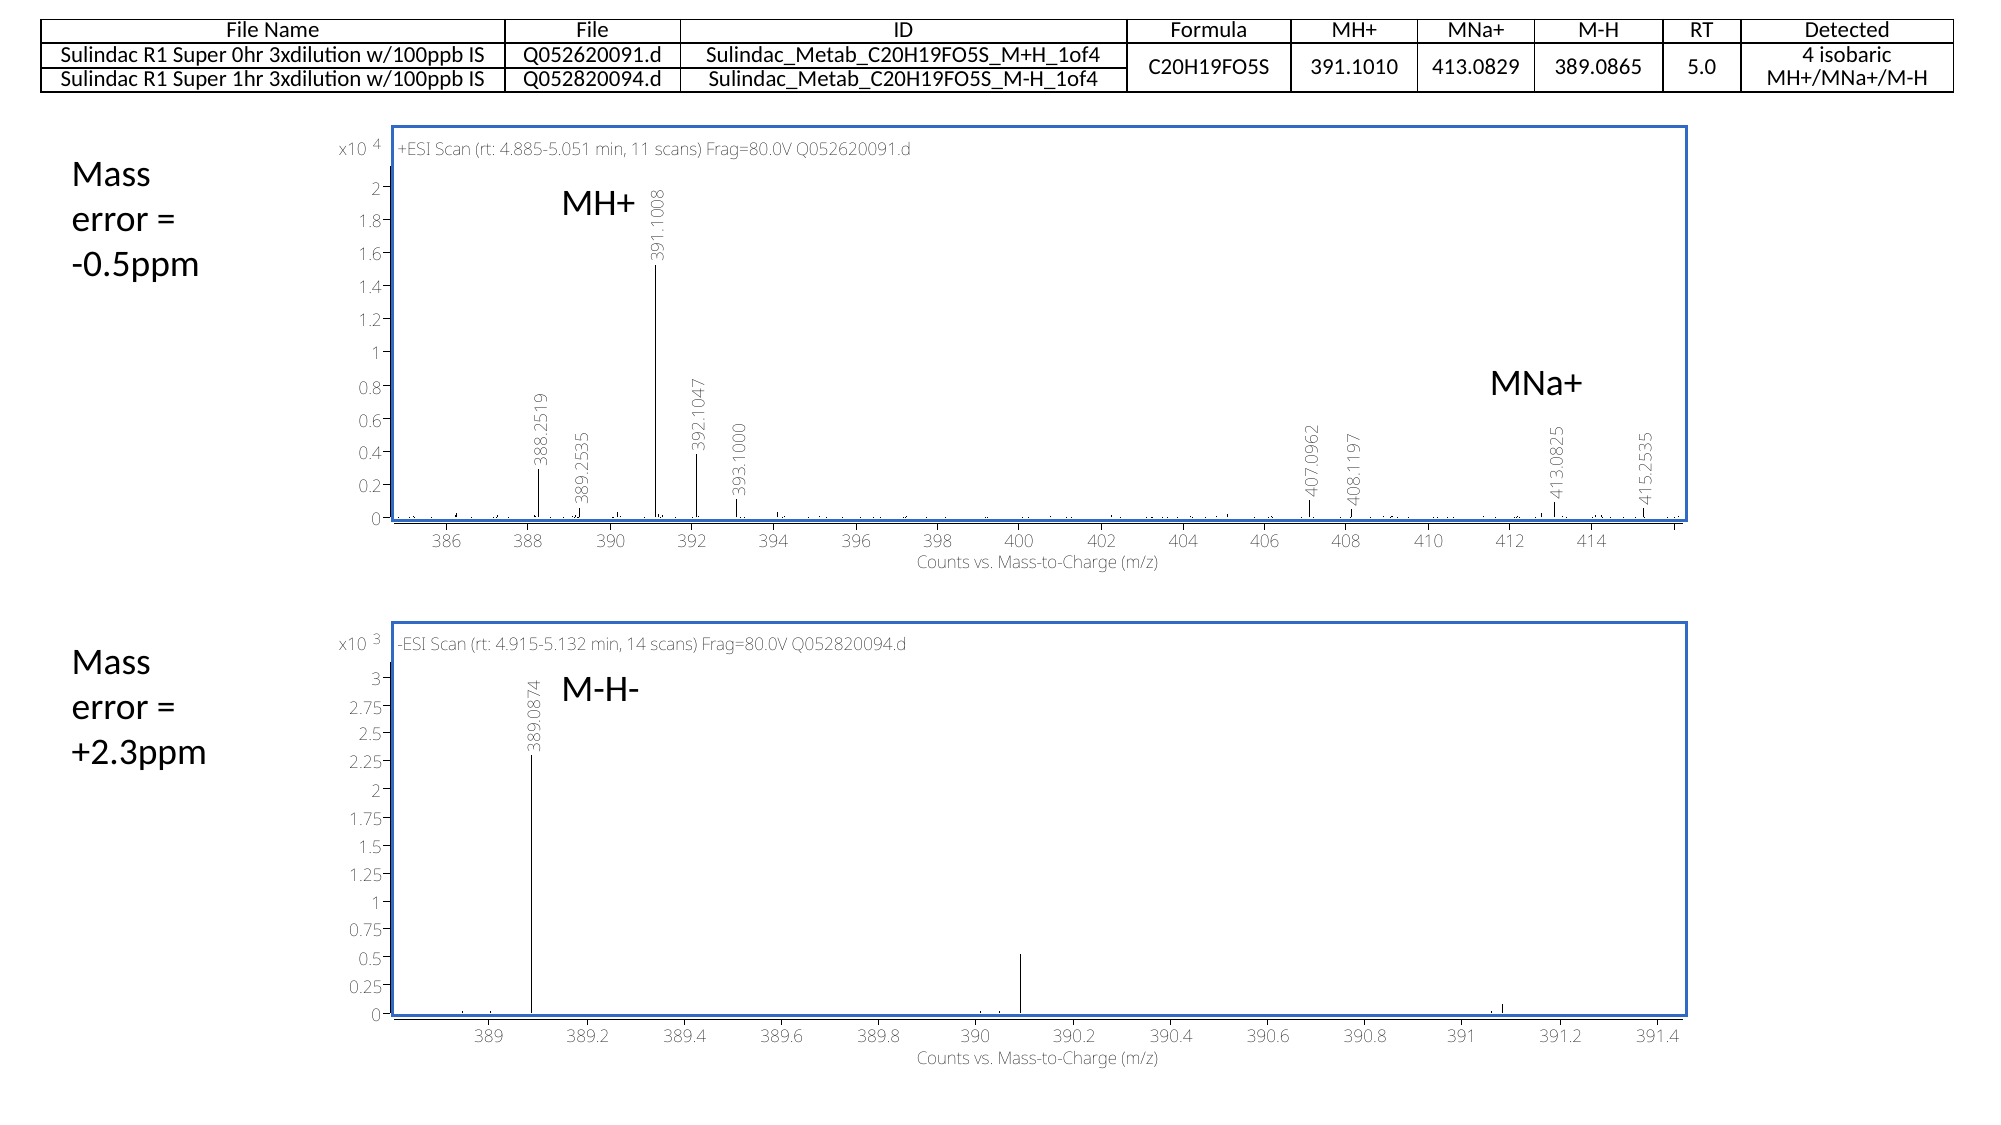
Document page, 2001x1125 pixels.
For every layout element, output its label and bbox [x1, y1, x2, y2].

picture [305, 125, 1690, 576]
table_cell [42, 44, 504, 67]
picture [305, 620, 1690, 1071]
table_cell [1664, 44, 1740, 91]
text_box [56, 141, 249, 292]
table_cell [506, 69, 680, 91]
table_header [42, 20, 504, 42]
table_header [1742, 20, 1953, 42]
table_header [1292, 20, 1417, 42]
table_cell [681, 69, 1126, 91]
table_cell [1742, 44, 1953, 91]
text_box [56, 629, 249, 779]
table_cell [1418, 44, 1534, 91]
table_cell [1128, 44, 1290, 91]
table_header [506, 20, 680, 42]
table_cell [506, 44, 680, 67]
table_header [1535, 20, 1662, 42]
table_header [681, 20, 1126, 42]
table_cell [1535, 44, 1662, 91]
table_cell [1292, 44, 1417, 91]
table_header [1418, 20, 1534, 42]
table_cell [681, 44, 1126, 67]
table_cell [42, 69, 504, 91]
table_header [1128, 20, 1290, 42]
table_header [1664, 20, 1740, 42]
